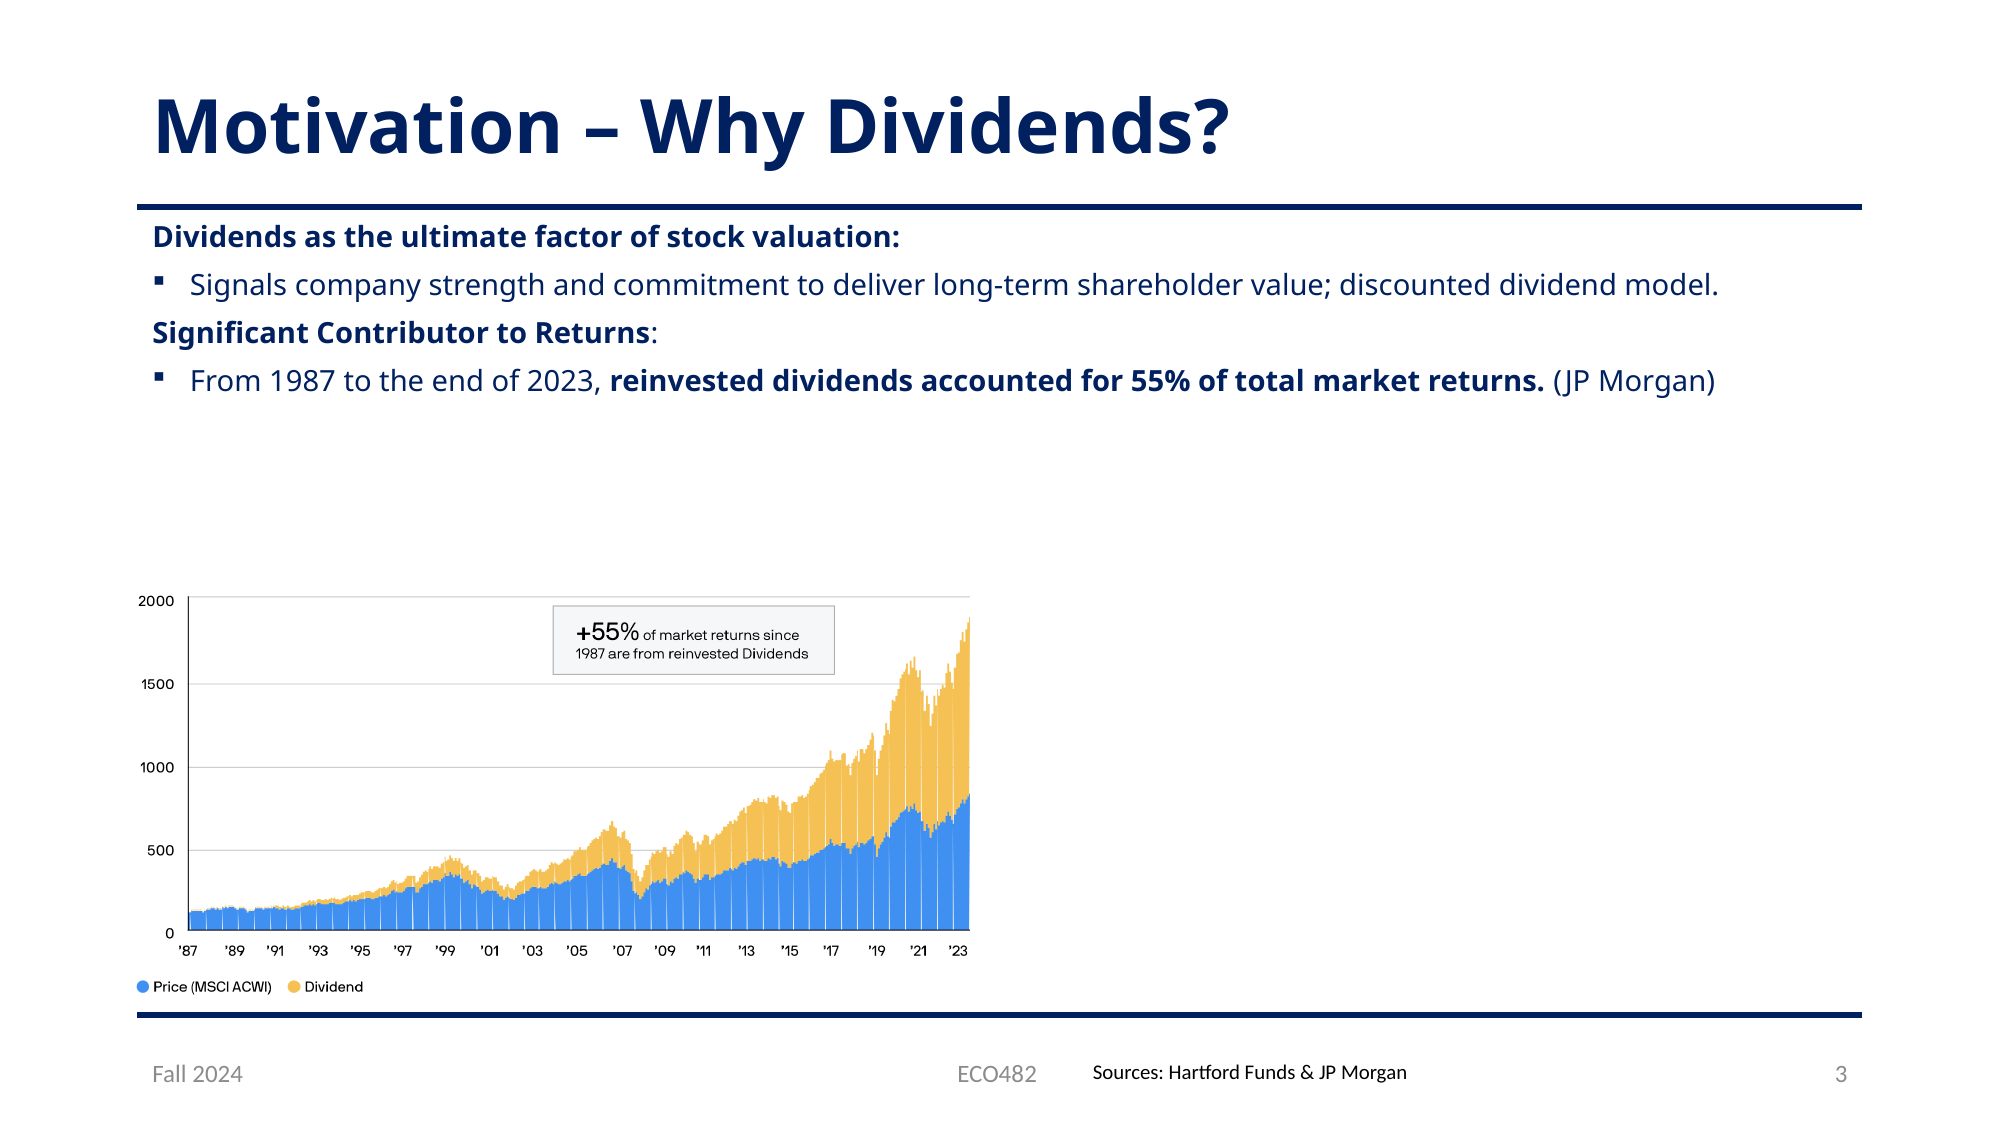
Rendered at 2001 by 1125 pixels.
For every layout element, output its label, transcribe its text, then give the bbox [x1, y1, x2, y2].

text_box Sources: Hartford Funds & JP Morgan [1078, 1051, 1747, 1091]
footer ECO482 [662, 1042, 1338, 1103]
picture [127, 576, 983, 1007]
slide_number 3 [1412, 1042, 1863, 1103]
slide_number Fall 2024 [137, 1042, 588, 1103]
title Motivation – Why Dividends? [137, 59, 1863, 199]
list Dividends as the ultimate factor of stock valuation: Signals company strength and commitment to deliver long-term shareholder value; discounted dividend model. Significant Contributor to Returns: From 1987 to the end of 2023, reinvested dividends accounted for 55% of total market returns. (JP Morgan) [137, 214, 1893, 590]
